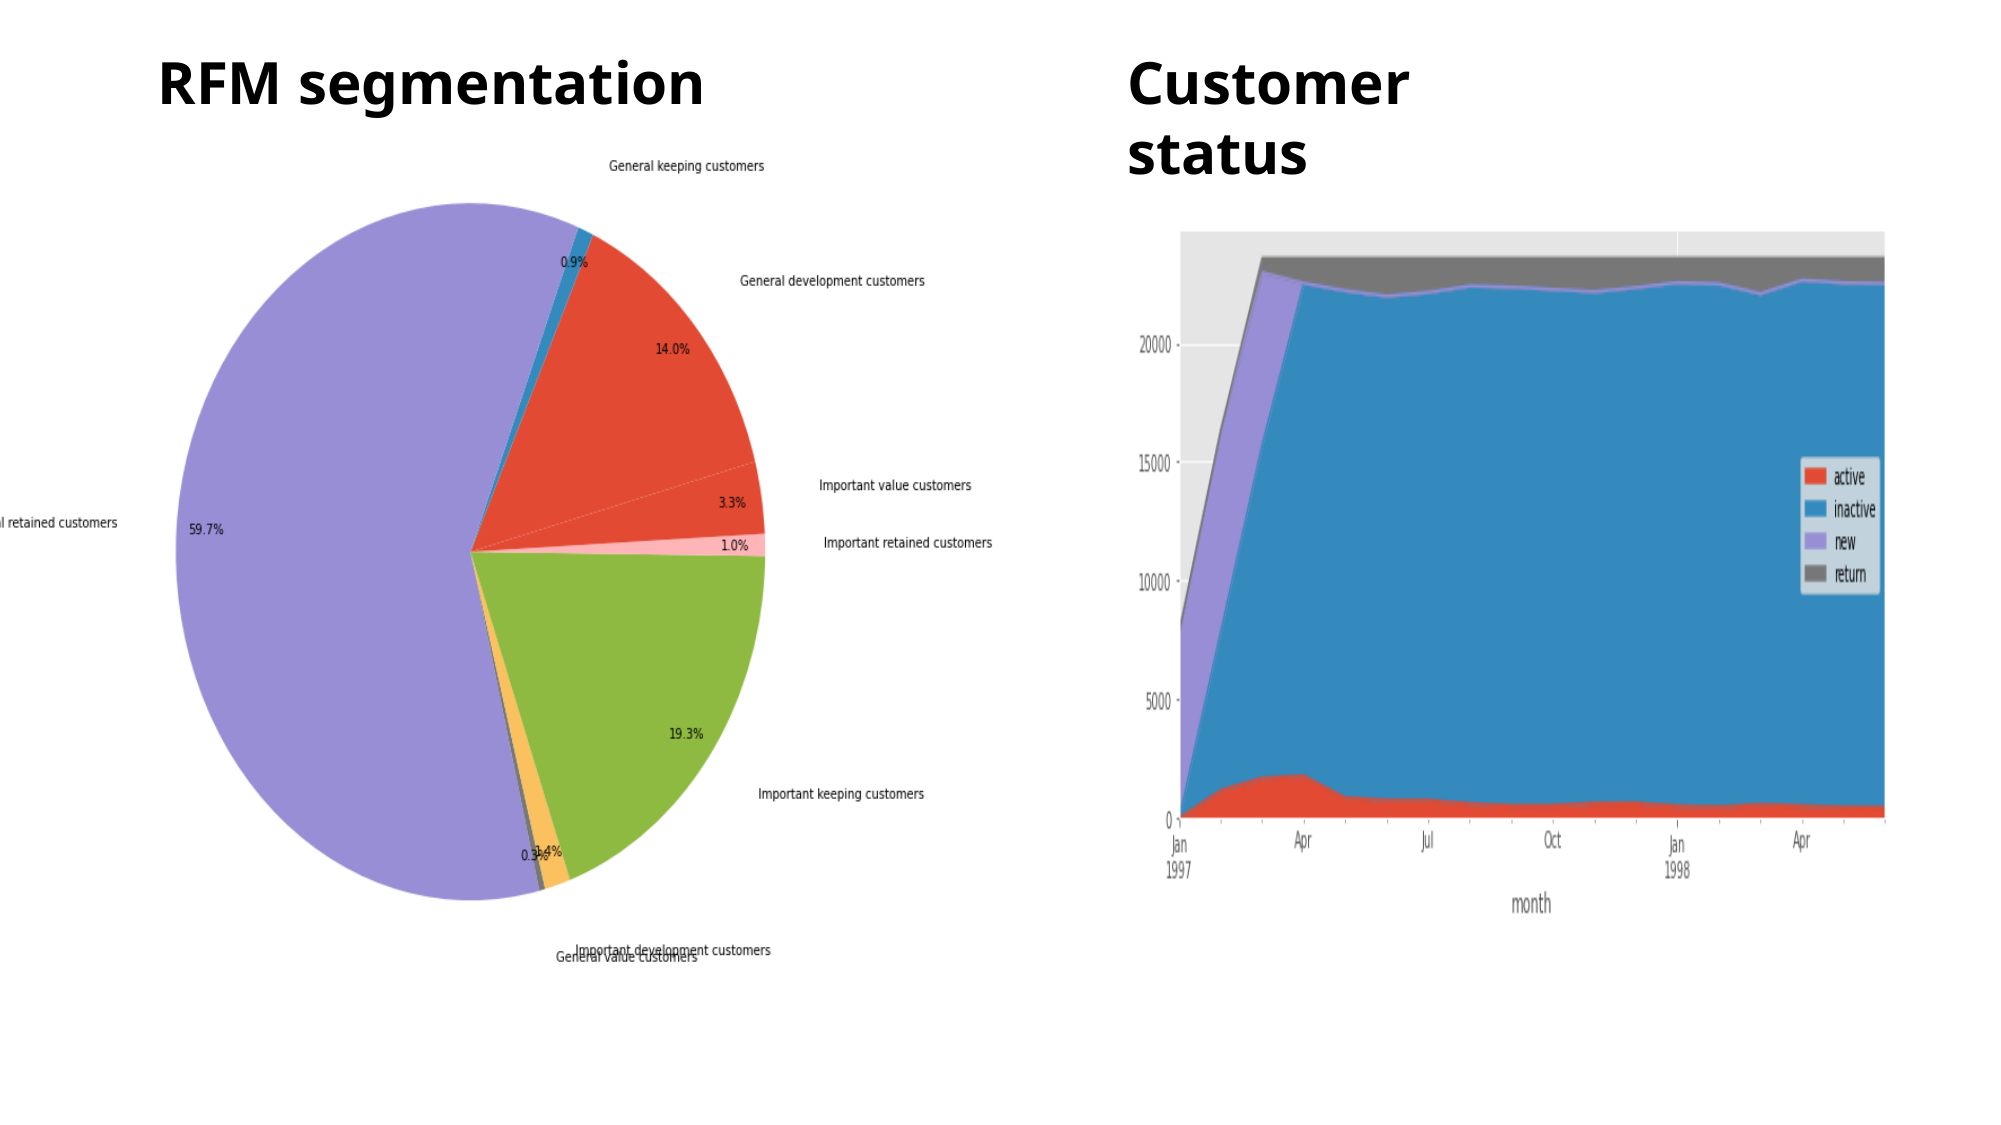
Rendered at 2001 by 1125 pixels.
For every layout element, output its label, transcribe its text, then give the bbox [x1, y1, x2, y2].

picture [1131, 217, 1892, 933]
picture [0, 151, 1000, 974]
text_box Customer status [1112, 39, 1583, 194]
text_box RFM segmentation [142, 39, 778, 124]
